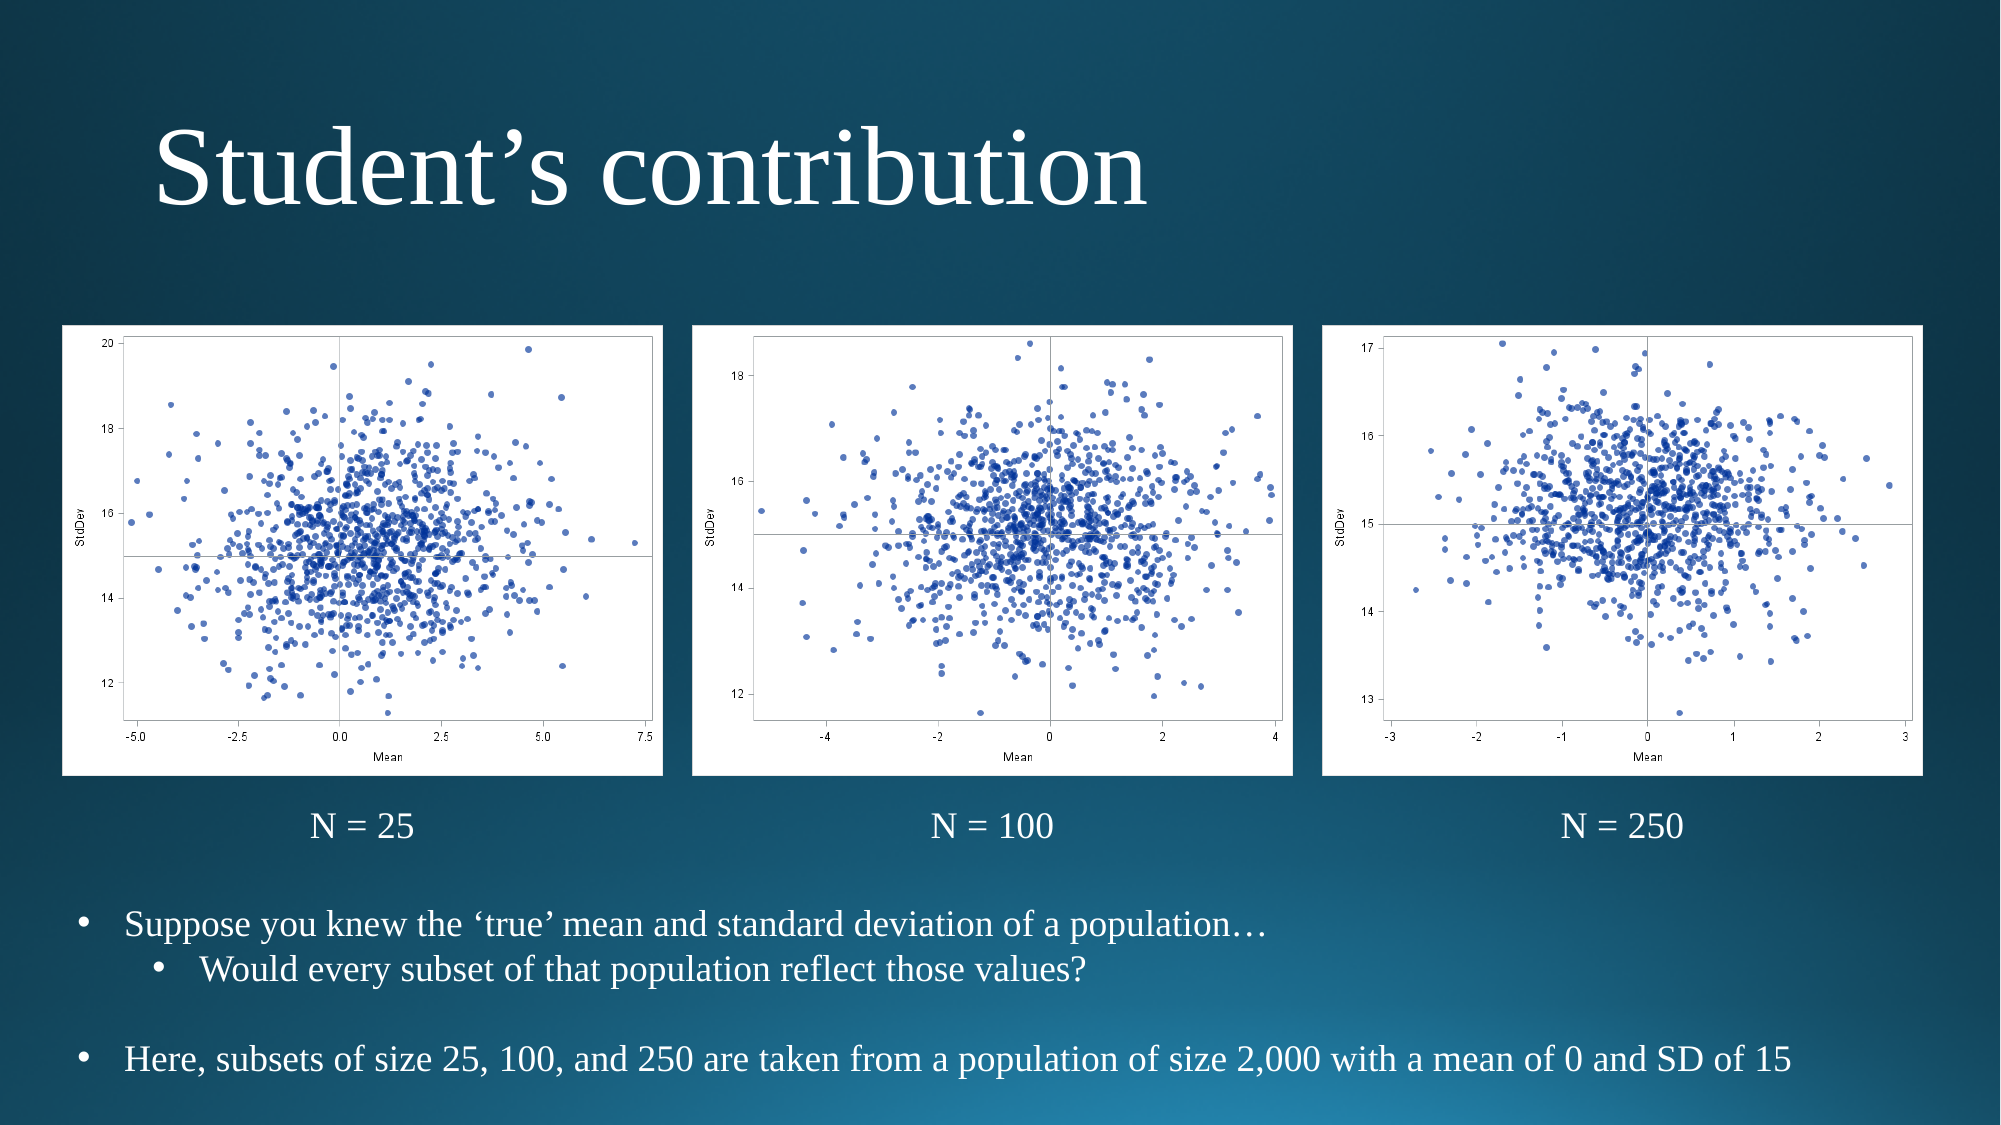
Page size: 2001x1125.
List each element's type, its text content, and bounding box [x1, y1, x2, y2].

text_box N = 25 [62, 793, 663, 854]
title Student’s contribution [137, 59, 1863, 278]
text_box N = 100 [692, 793, 1293, 854]
text_box Suppose you knew the ‘true’ mean and standard deviation of a population… Would every subset of that population reflect those values? Here, subsets of size 25, 100, and 250 are taken from a population of size 2,000 with a mean of 0 and SD of 15 [62, 891, 1923, 1087]
text_box N = 250 [1322, 793, 1923, 854]
picture [0, 0, 2001, 1125]
